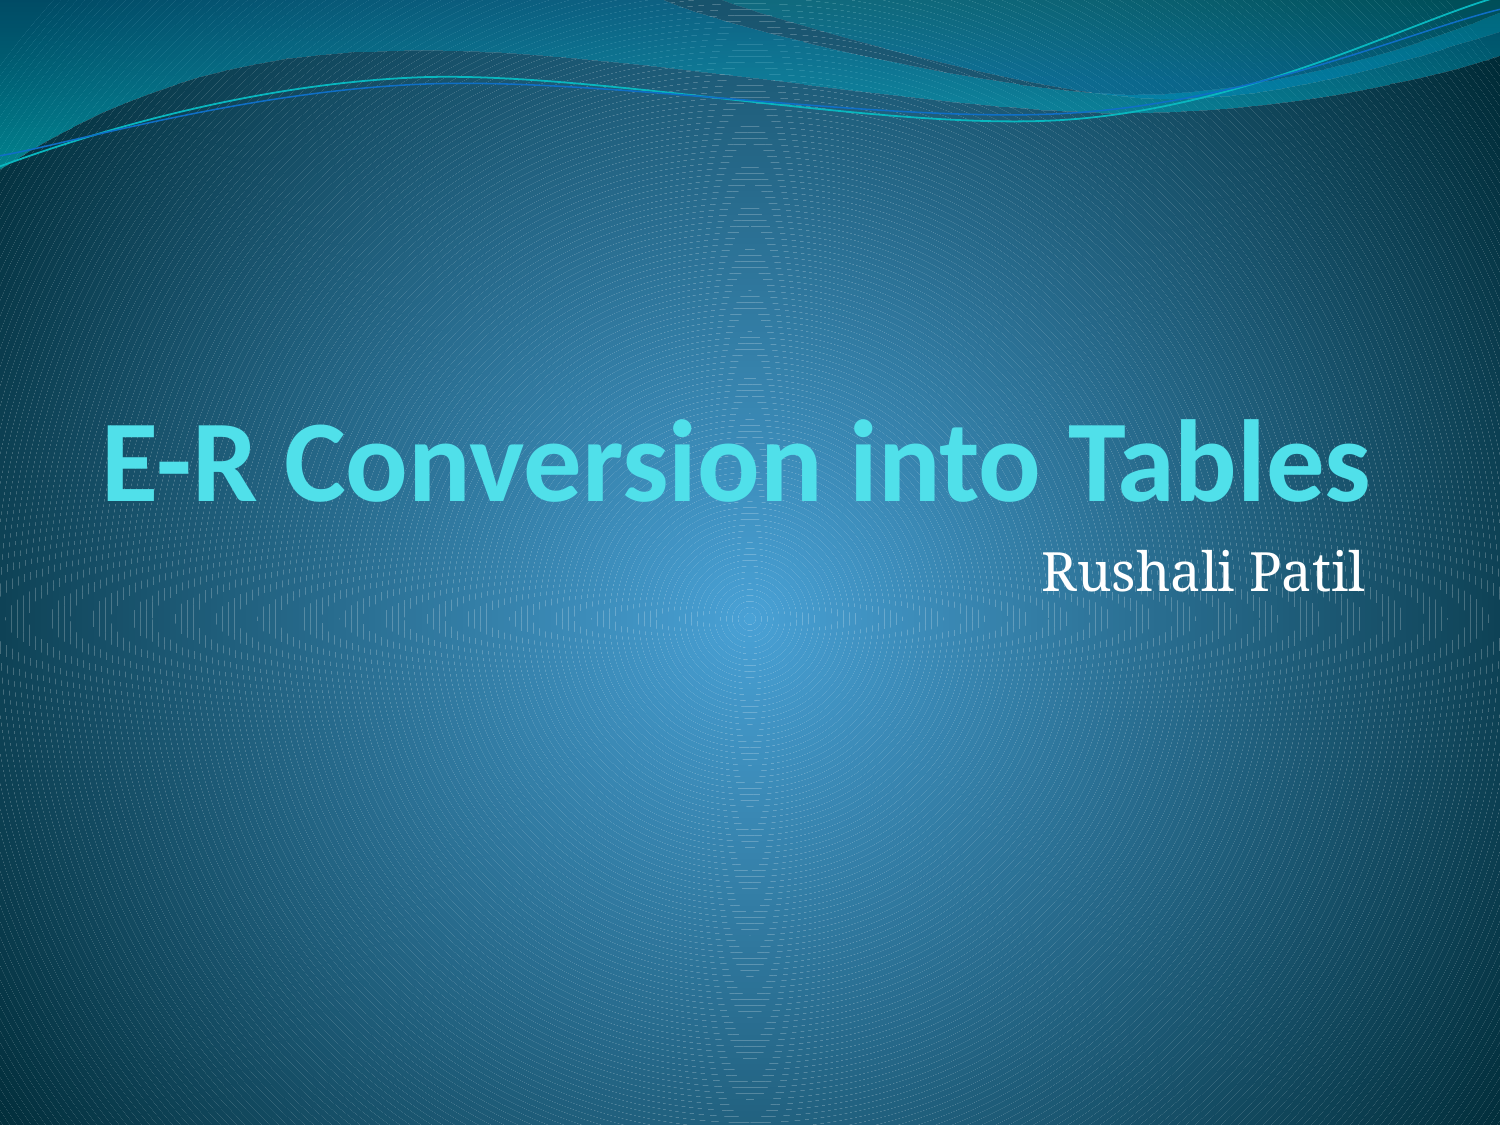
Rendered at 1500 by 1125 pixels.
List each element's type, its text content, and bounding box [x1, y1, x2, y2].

subtitle Rushali Patil [87, 529, 1376, 818]
title E-R Conversion into Tables [87, 224, 1376, 525]
